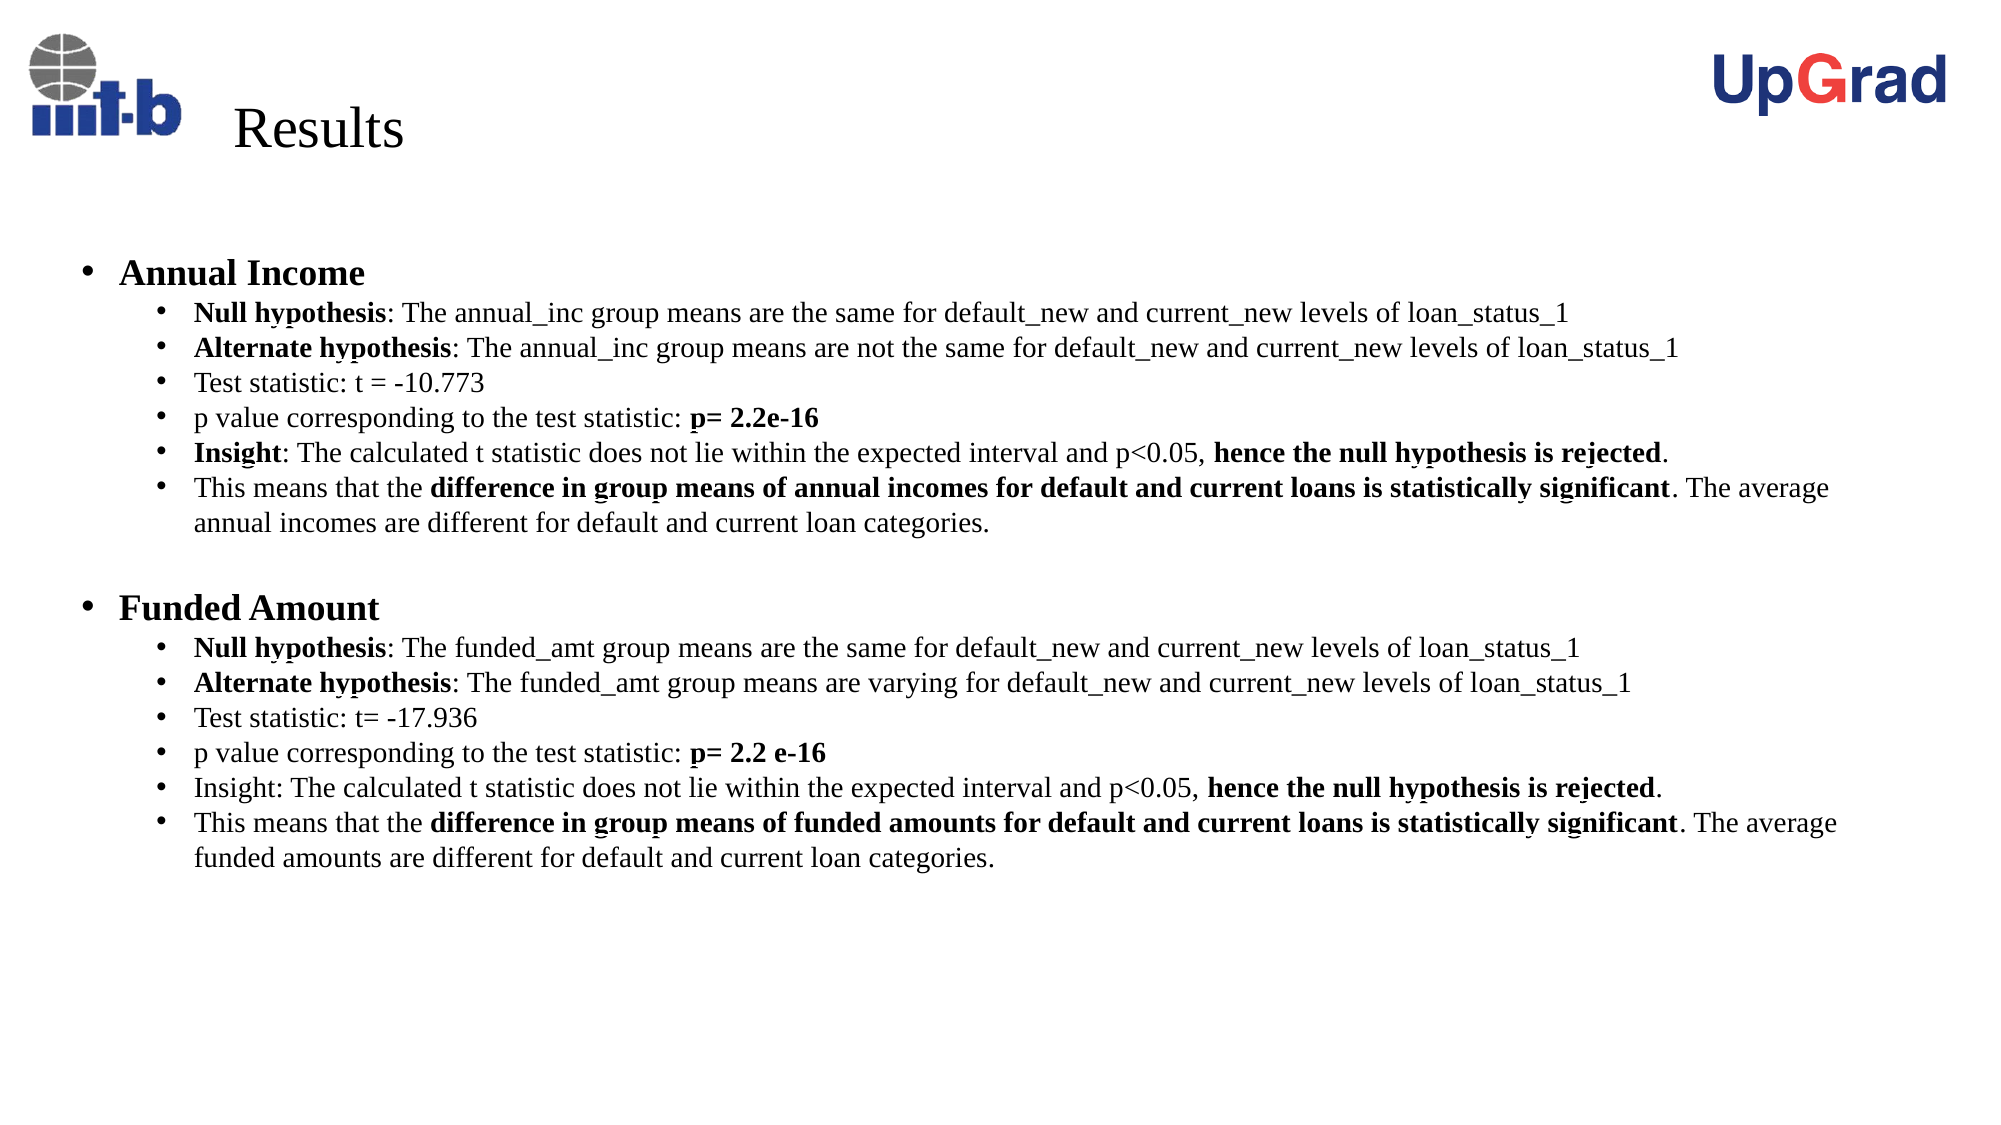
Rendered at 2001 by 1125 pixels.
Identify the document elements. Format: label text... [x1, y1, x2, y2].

text_box Results [218, 53, 1747, 194]
picture [0, 29, 208, 163]
picture [1747, 53, 1952, 116]
text_box Annual Income Null hypothesis: The annual_inc group means are the same for default_new and current_new levels of loan_status_1 Alternate hypothesis: The annual_inc group means are not the same for default_new and current_new levels of loan_status_1 Test statistic: t = -10.773 p value corresponding to the test statistic: p= 2.2e-16 Insight: The calculated t statistic does not lie within the expected interval and p<0.05, hence the null hypothesis is rejected. This means that the difference in group means of annual incomes for default and current loans is statistically significant. The average annual incomes are different for default and current loan categories. Funded Amount Null hypothesis: The funded_amt group means are the same for default_new and current_new levels of loan_status_1 Alternate hypothesis: The funded_amt group means are varying for default_new and current_new levels of loan_status_1 Test statistic: t= -17.936 p value corresponding to the test statistic: p= 2.2 e-16 Insight: The calculated t statistic does not lie within the expected interval and p<0.05, hence the null hypothesis is rejected. This means that the difference in group means of funded amounts for default and current loans is statistically significant. The average funded amounts are different for default and current loan categories. [66, 245, 1899, 1017]
